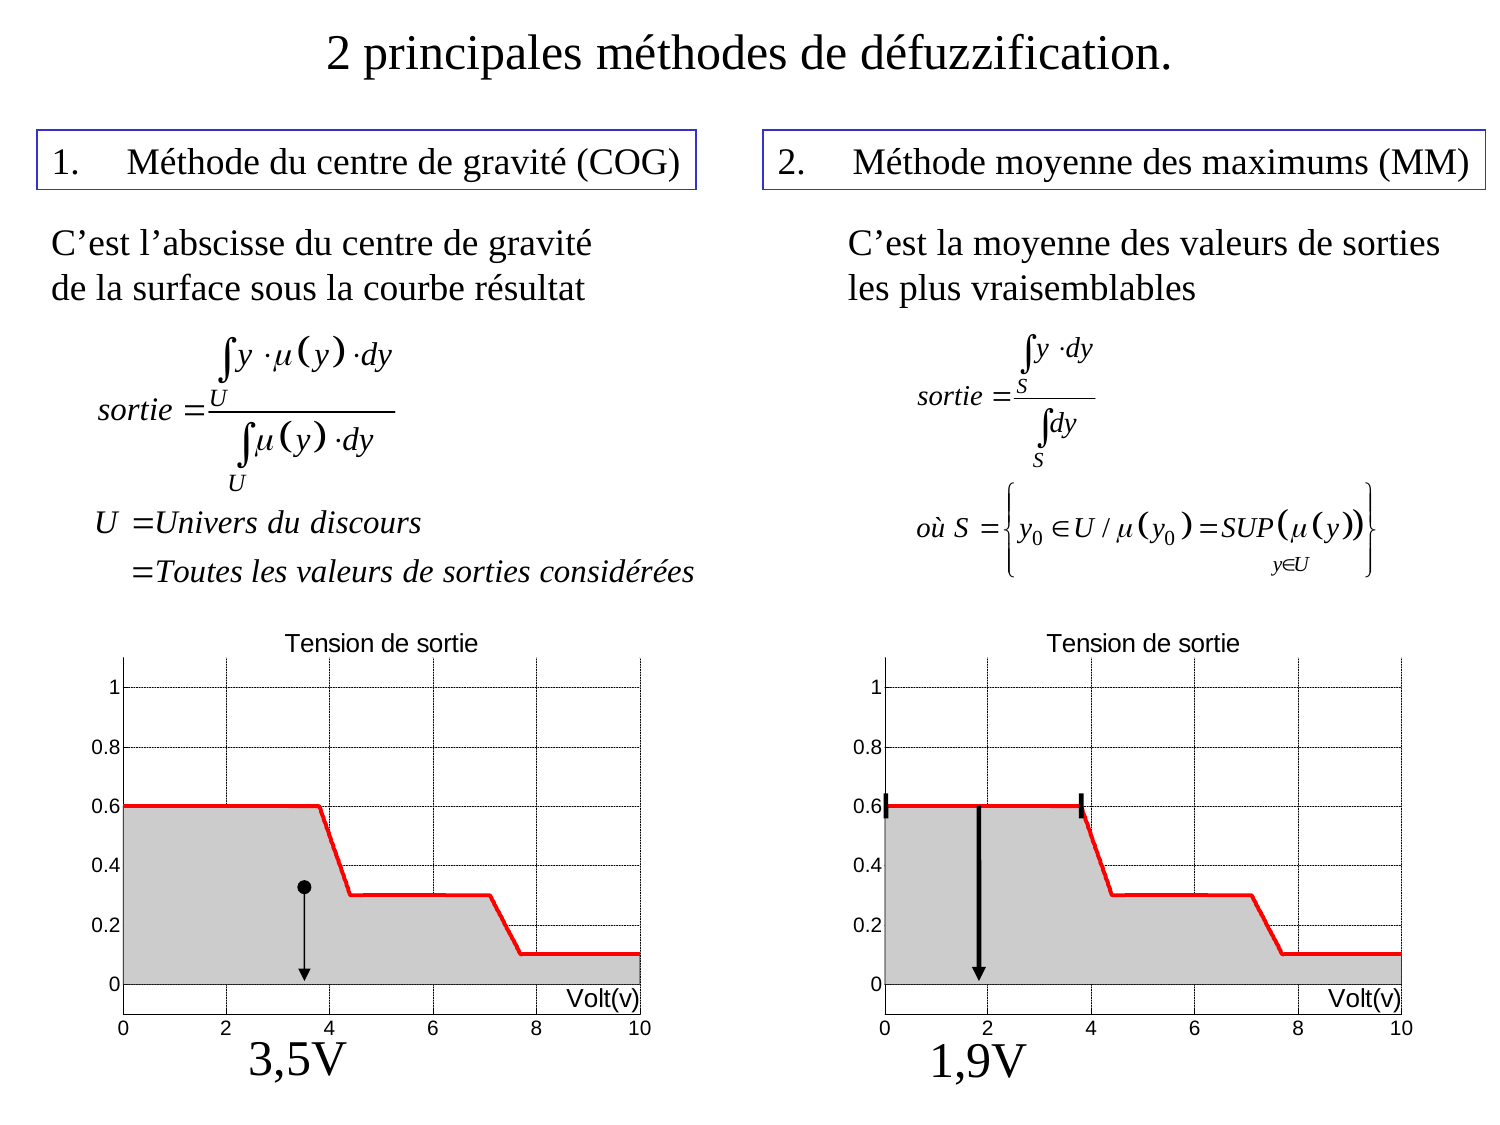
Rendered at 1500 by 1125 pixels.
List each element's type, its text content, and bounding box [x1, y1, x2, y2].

text_box Méthode du centre de gravité (COG) [36, 129, 697, 190]
text_box Méthode moyenne des maximums (MM) [762, 129, 1486, 190]
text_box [36, 210, 704, 1094]
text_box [798, 210, 1465, 1096]
title 2 principales méthodes de défuzzification. [112, 0, 1388, 101]
